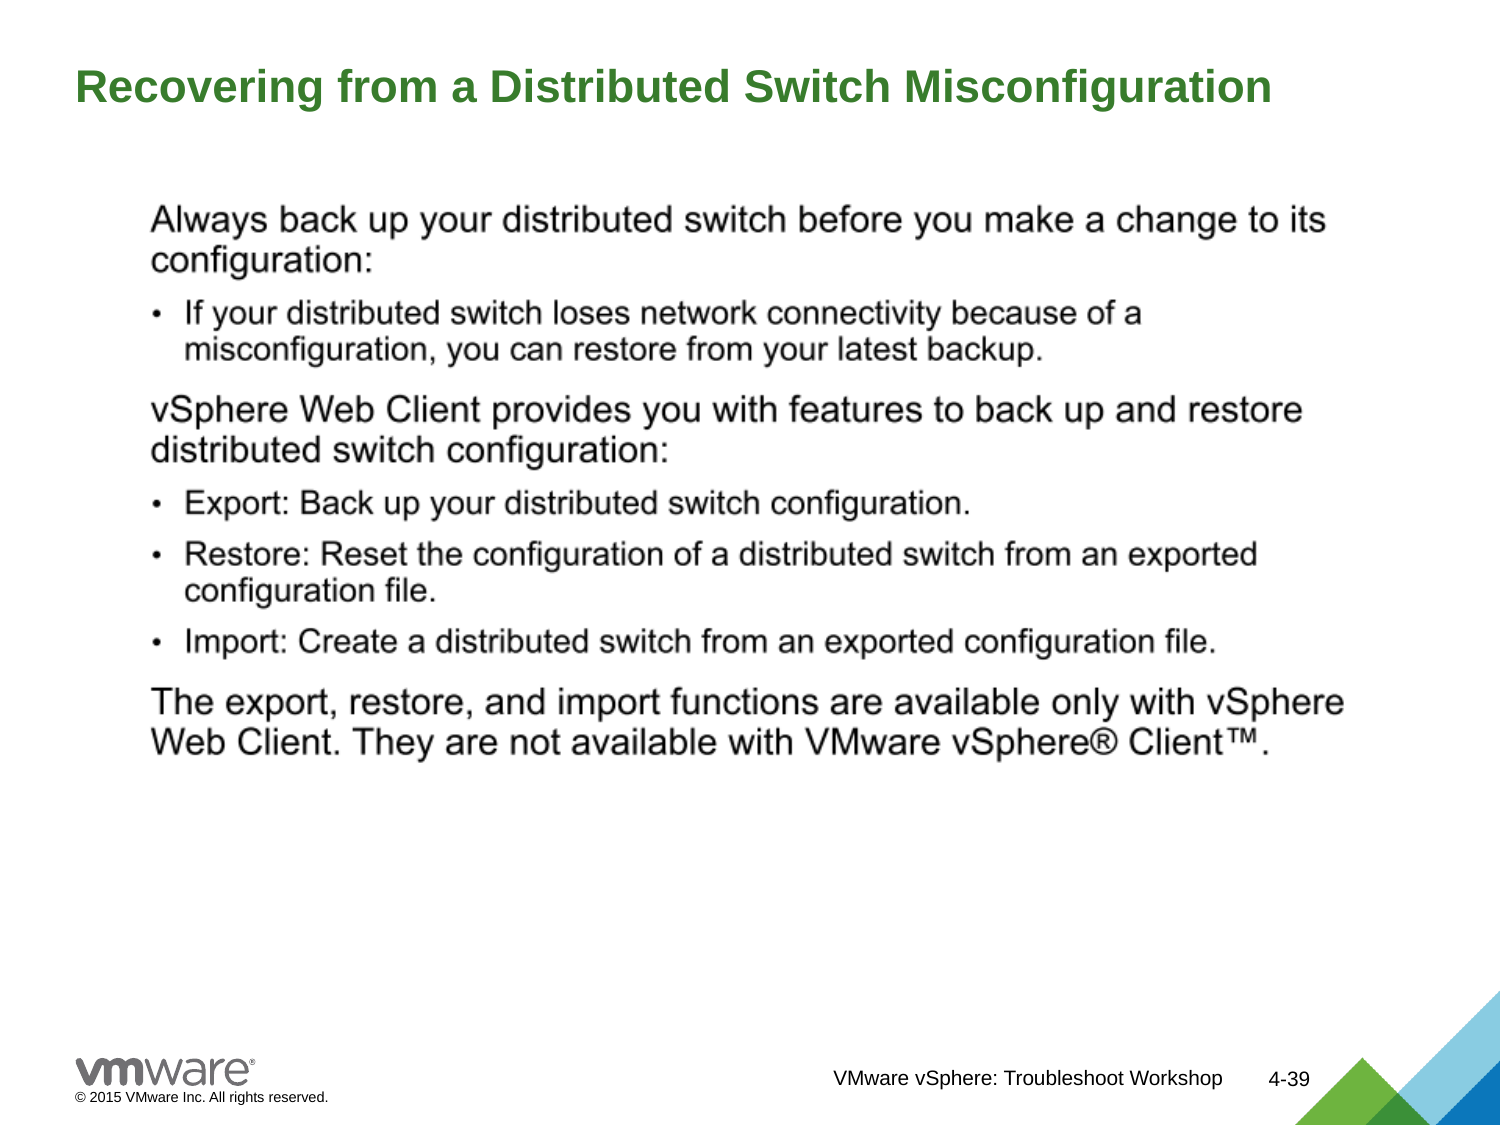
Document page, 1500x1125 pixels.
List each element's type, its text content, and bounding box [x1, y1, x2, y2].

picture [1247, 949, 1500, 1125]
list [117, 180, 1383, 957]
title Recovering from a Distributed Switch Misconfiguration [75, 54, 1425, 113]
